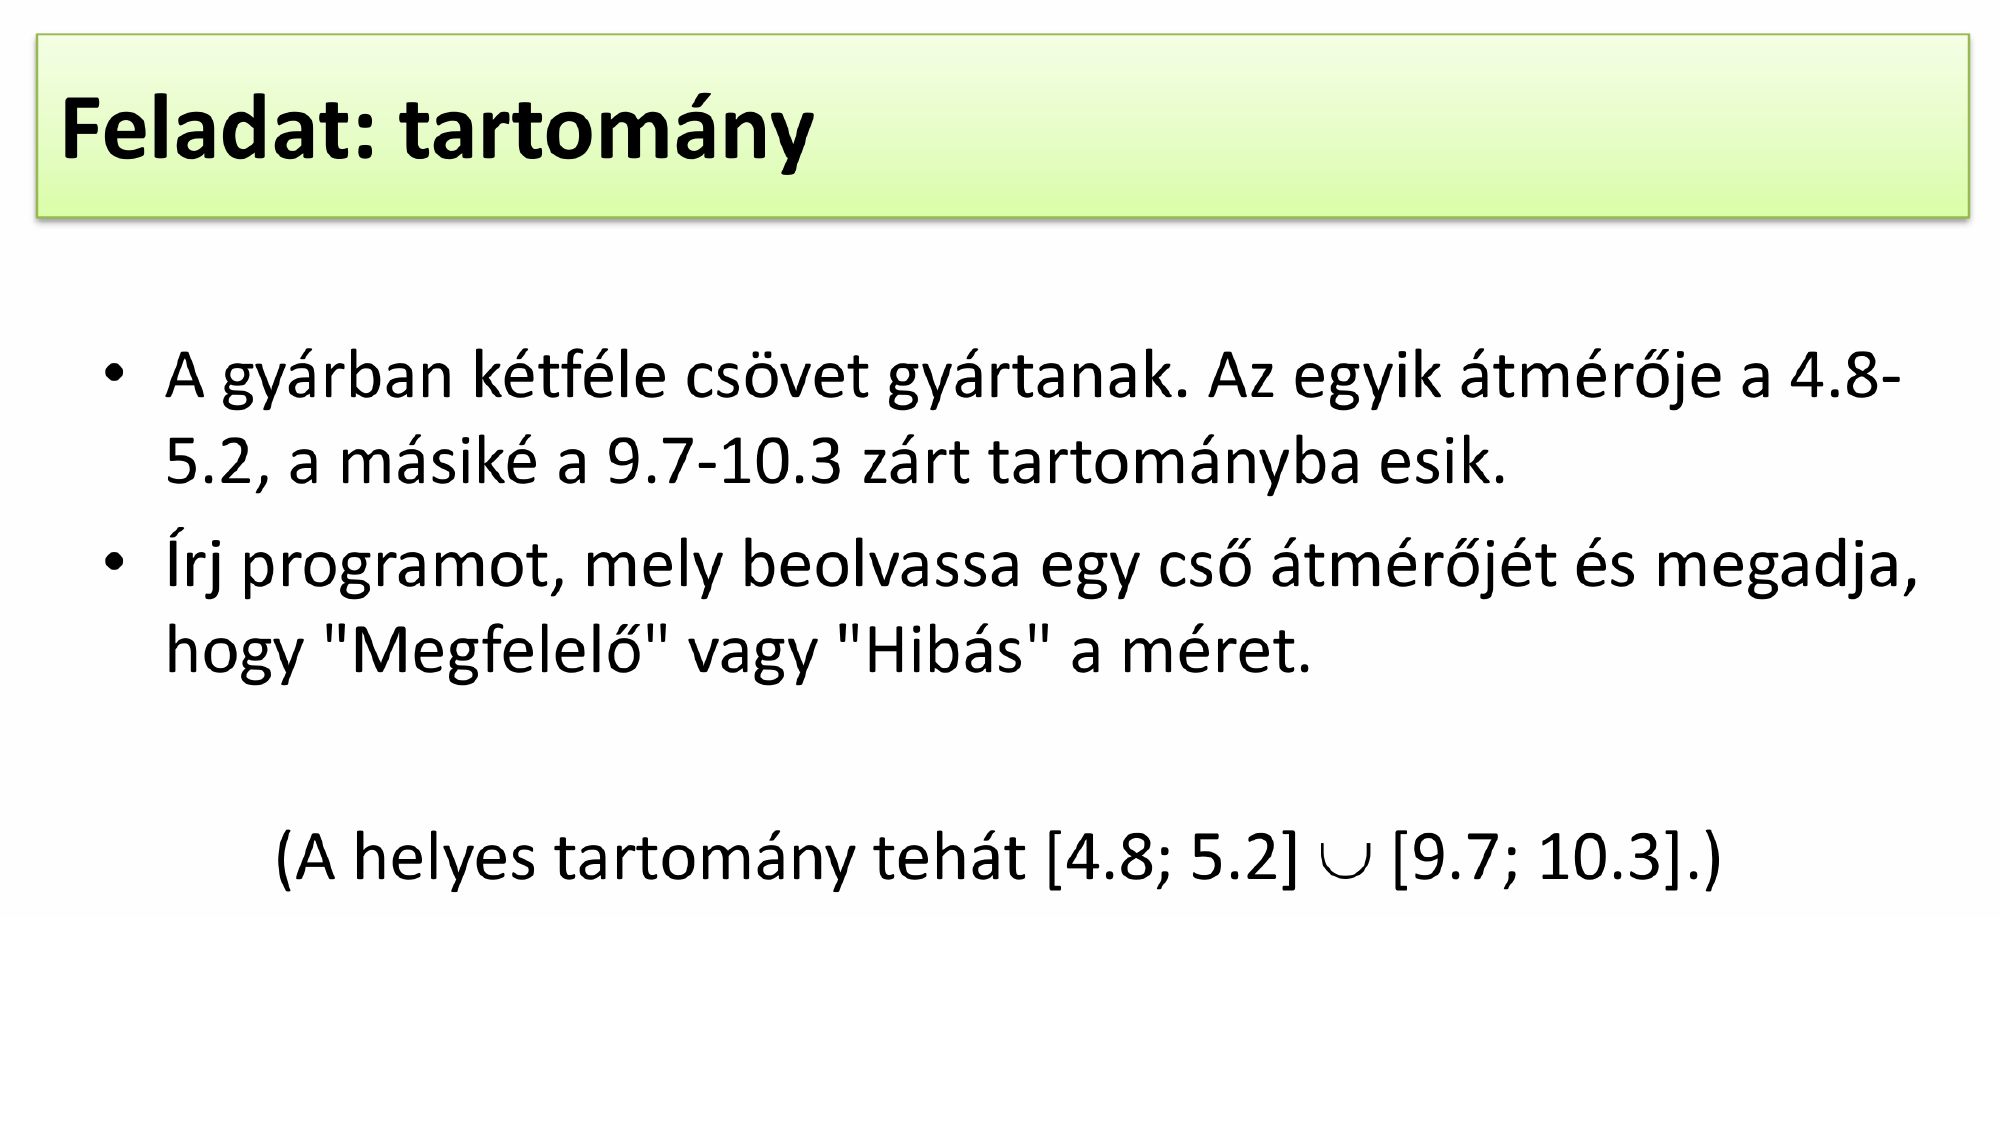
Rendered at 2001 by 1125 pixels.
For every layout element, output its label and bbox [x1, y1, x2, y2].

picture [0, 0, 2000, 918]
